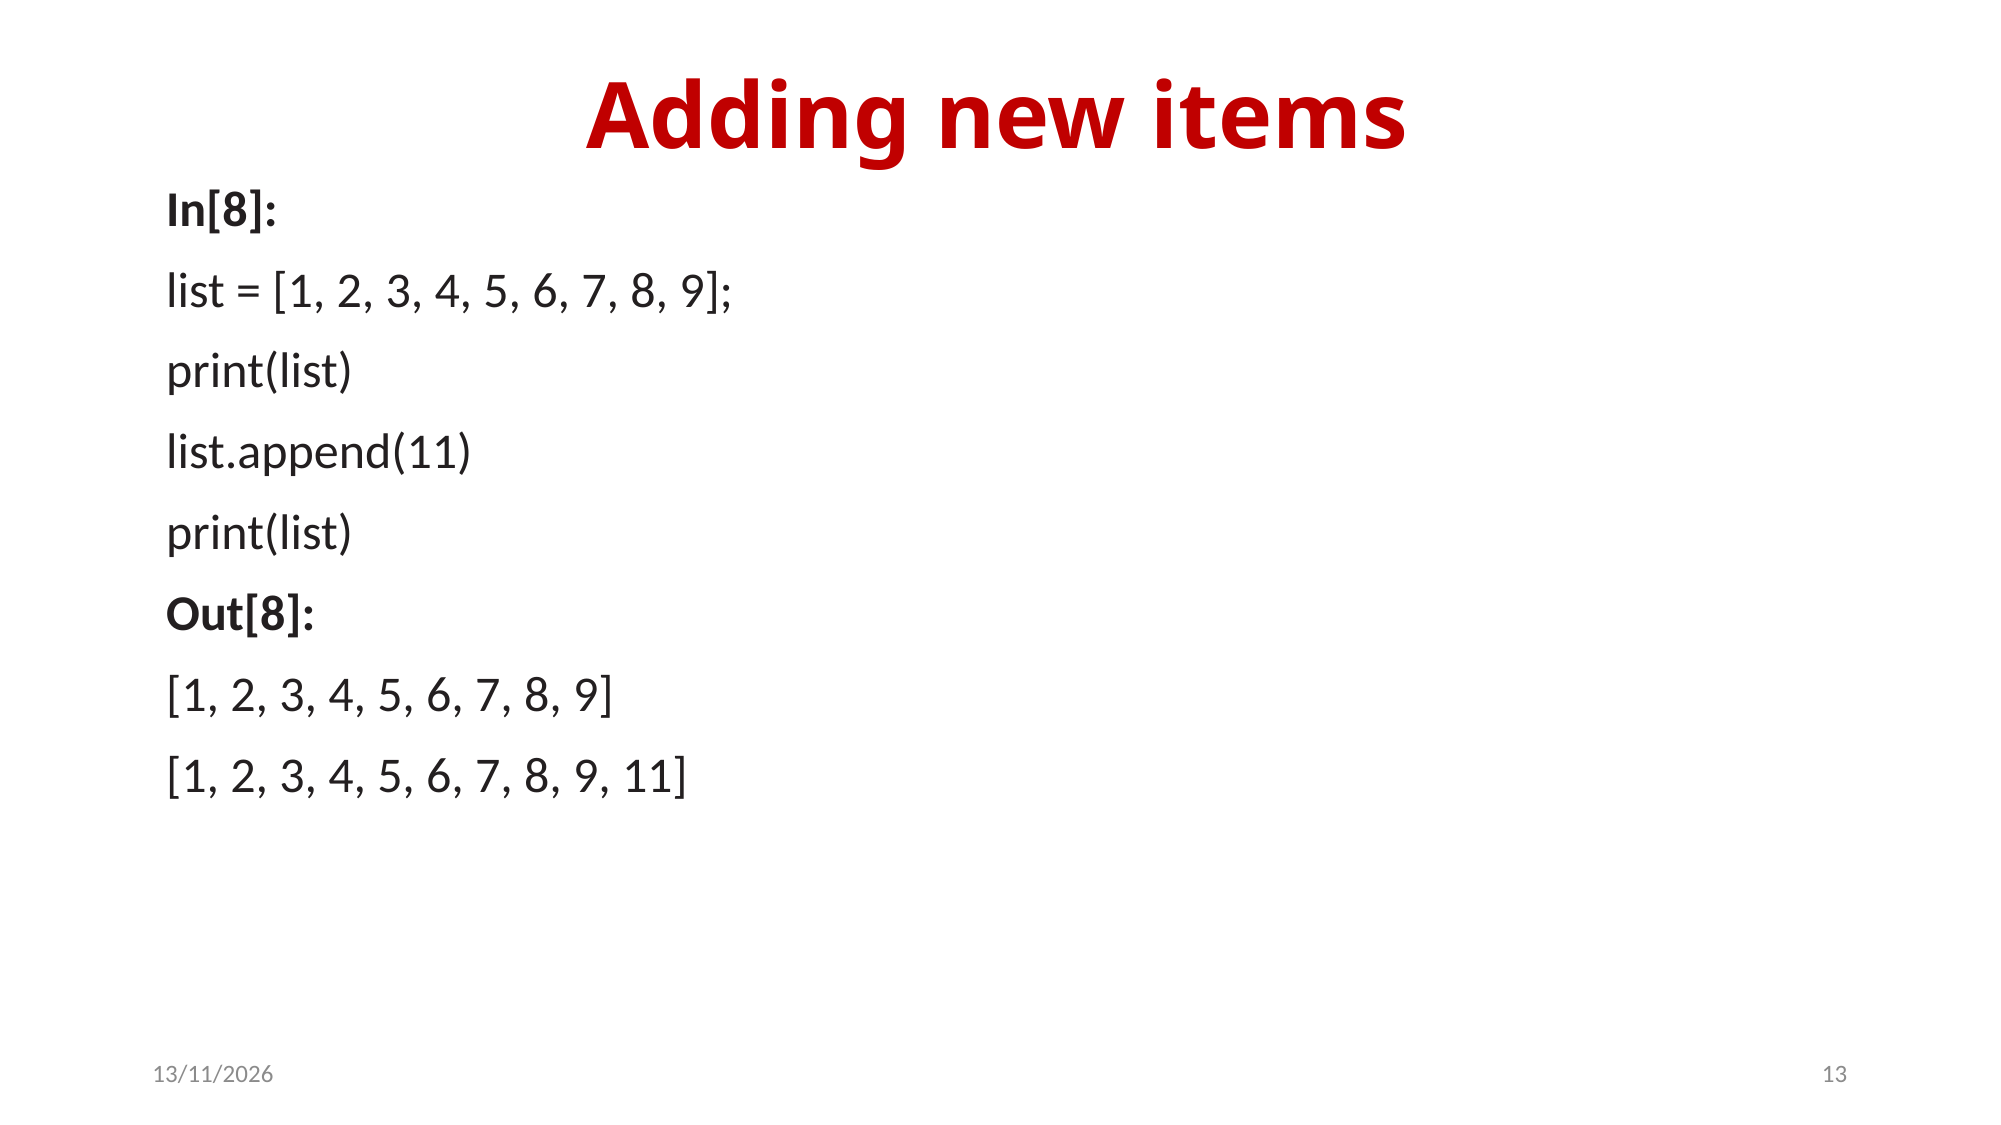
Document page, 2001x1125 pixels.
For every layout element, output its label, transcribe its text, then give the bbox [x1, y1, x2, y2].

list In[8]: list = [1, 2, 3, 4, 5, 6, 7, 8, 9]; print(list) list.append(11) print(list) Out[8]: [1, 2, 3, 4, 5, 6, 7, 8, 9] [1, 2, 3, 4, 5, 6, 7, 8, 9, 11] [117, 168, 1916, 996]
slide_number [137, 1042, 588, 1103]
slide_number 13 [1412, 1042, 1863, 1103]
title Adding new items [187, 68, 1808, 168]
